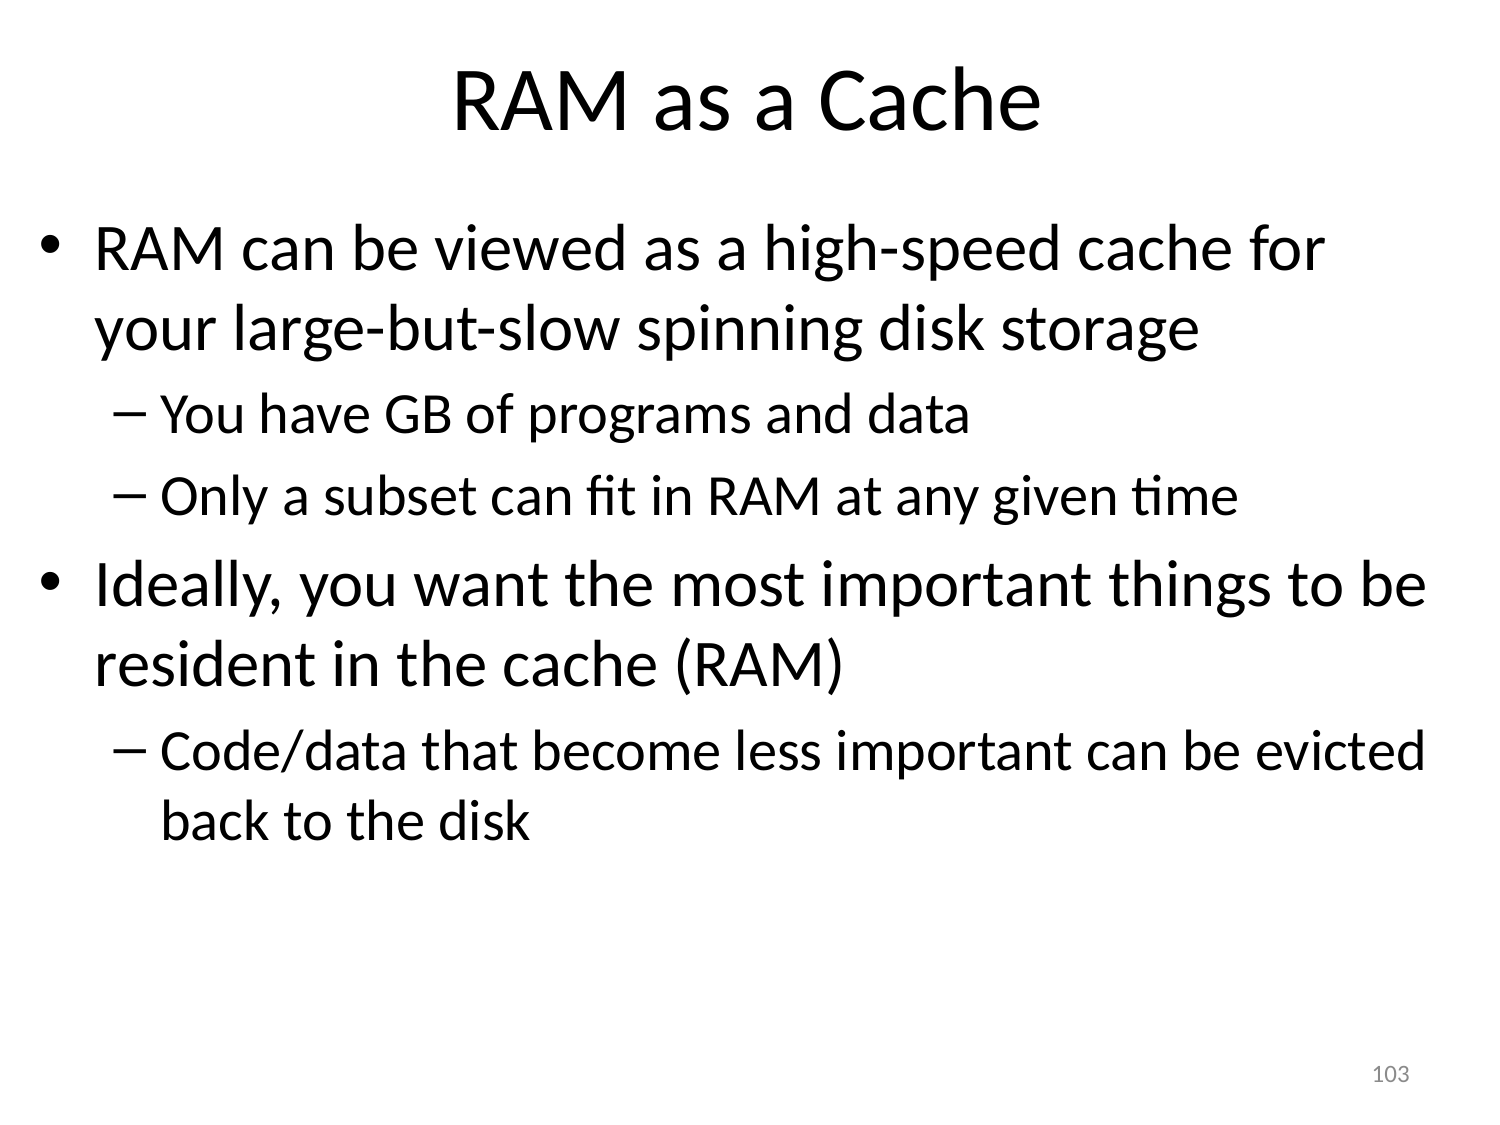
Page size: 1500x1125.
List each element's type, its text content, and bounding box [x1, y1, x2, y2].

slide_number 103 [1074, 1042, 1425, 1103]
title RAM as a Cache [7, 0, 1488, 188]
list RAM can be viewed as a high-speed cache for your large-but-slow spinning disk storage You have GB of programs and data Only a subset can fit in RAM at any given time Ideally, you want the most important things to be resident in the cache (RAM) Code/data that become less important can be evicted back to the disk [23, 195, 1468, 1040]
